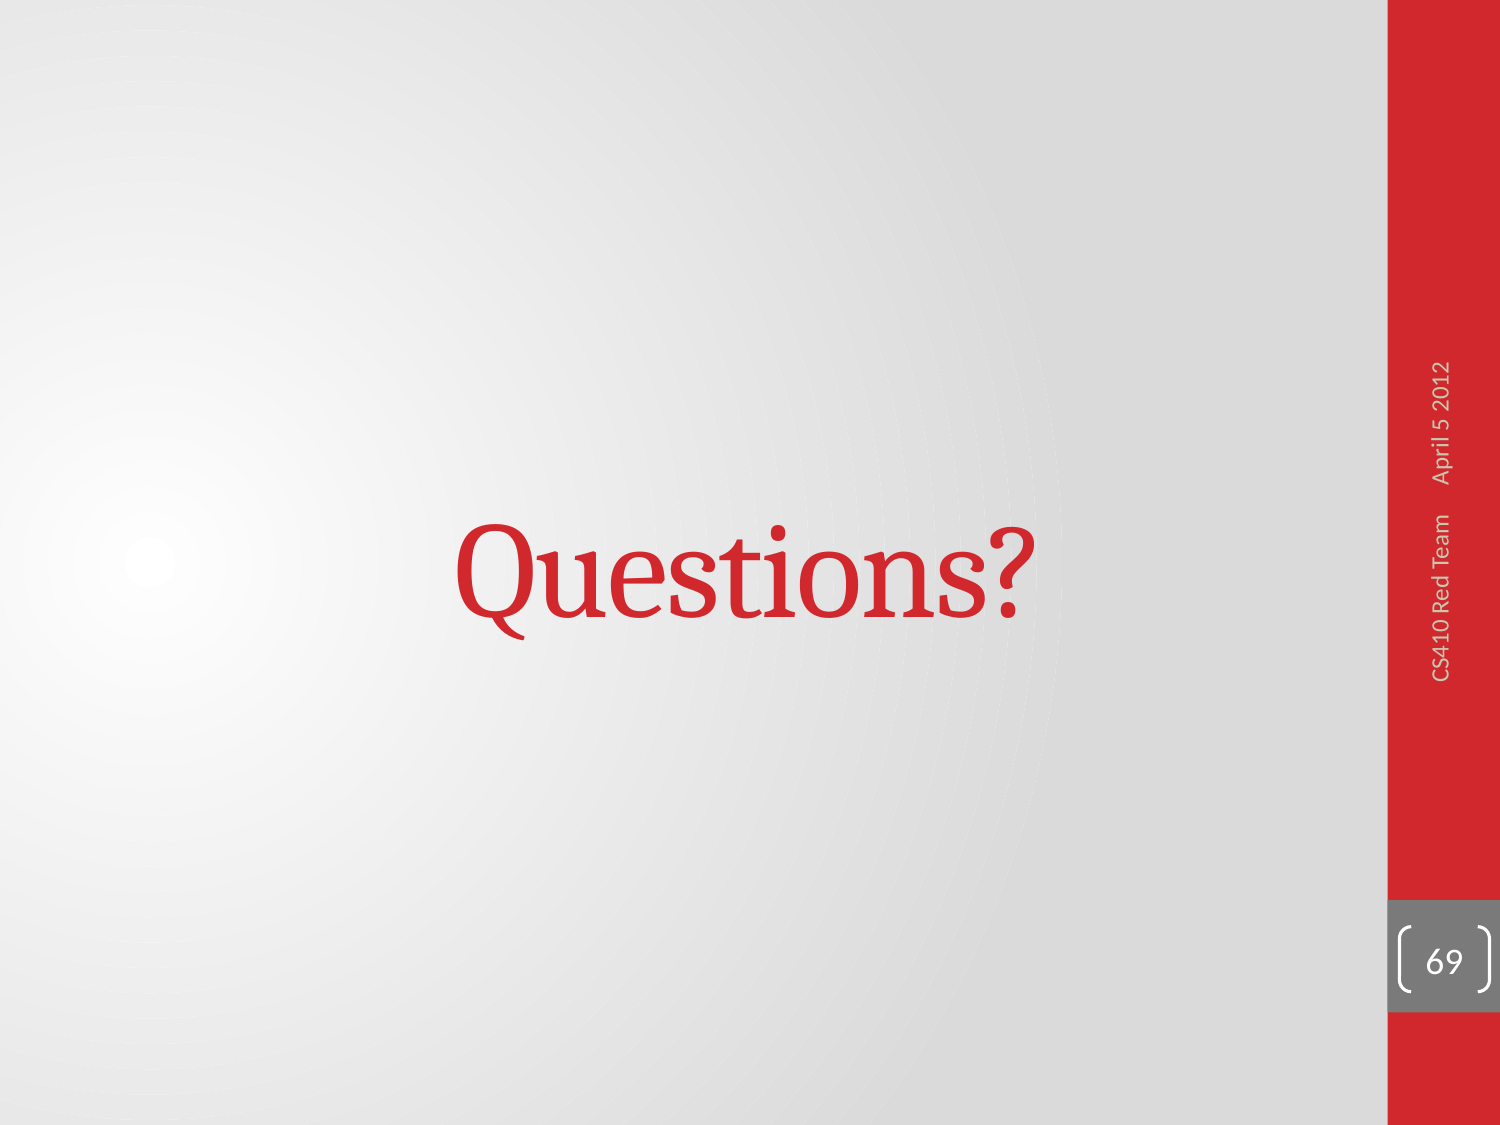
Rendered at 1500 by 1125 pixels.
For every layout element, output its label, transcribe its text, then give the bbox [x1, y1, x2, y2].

footer CS410 Red Team [1408, 500, 1469, 889]
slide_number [1408, 100, 1469, 500]
title Questions? [125, 468, 1375, 657]
slide_number 69 [1397, 925, 1492, 994]
